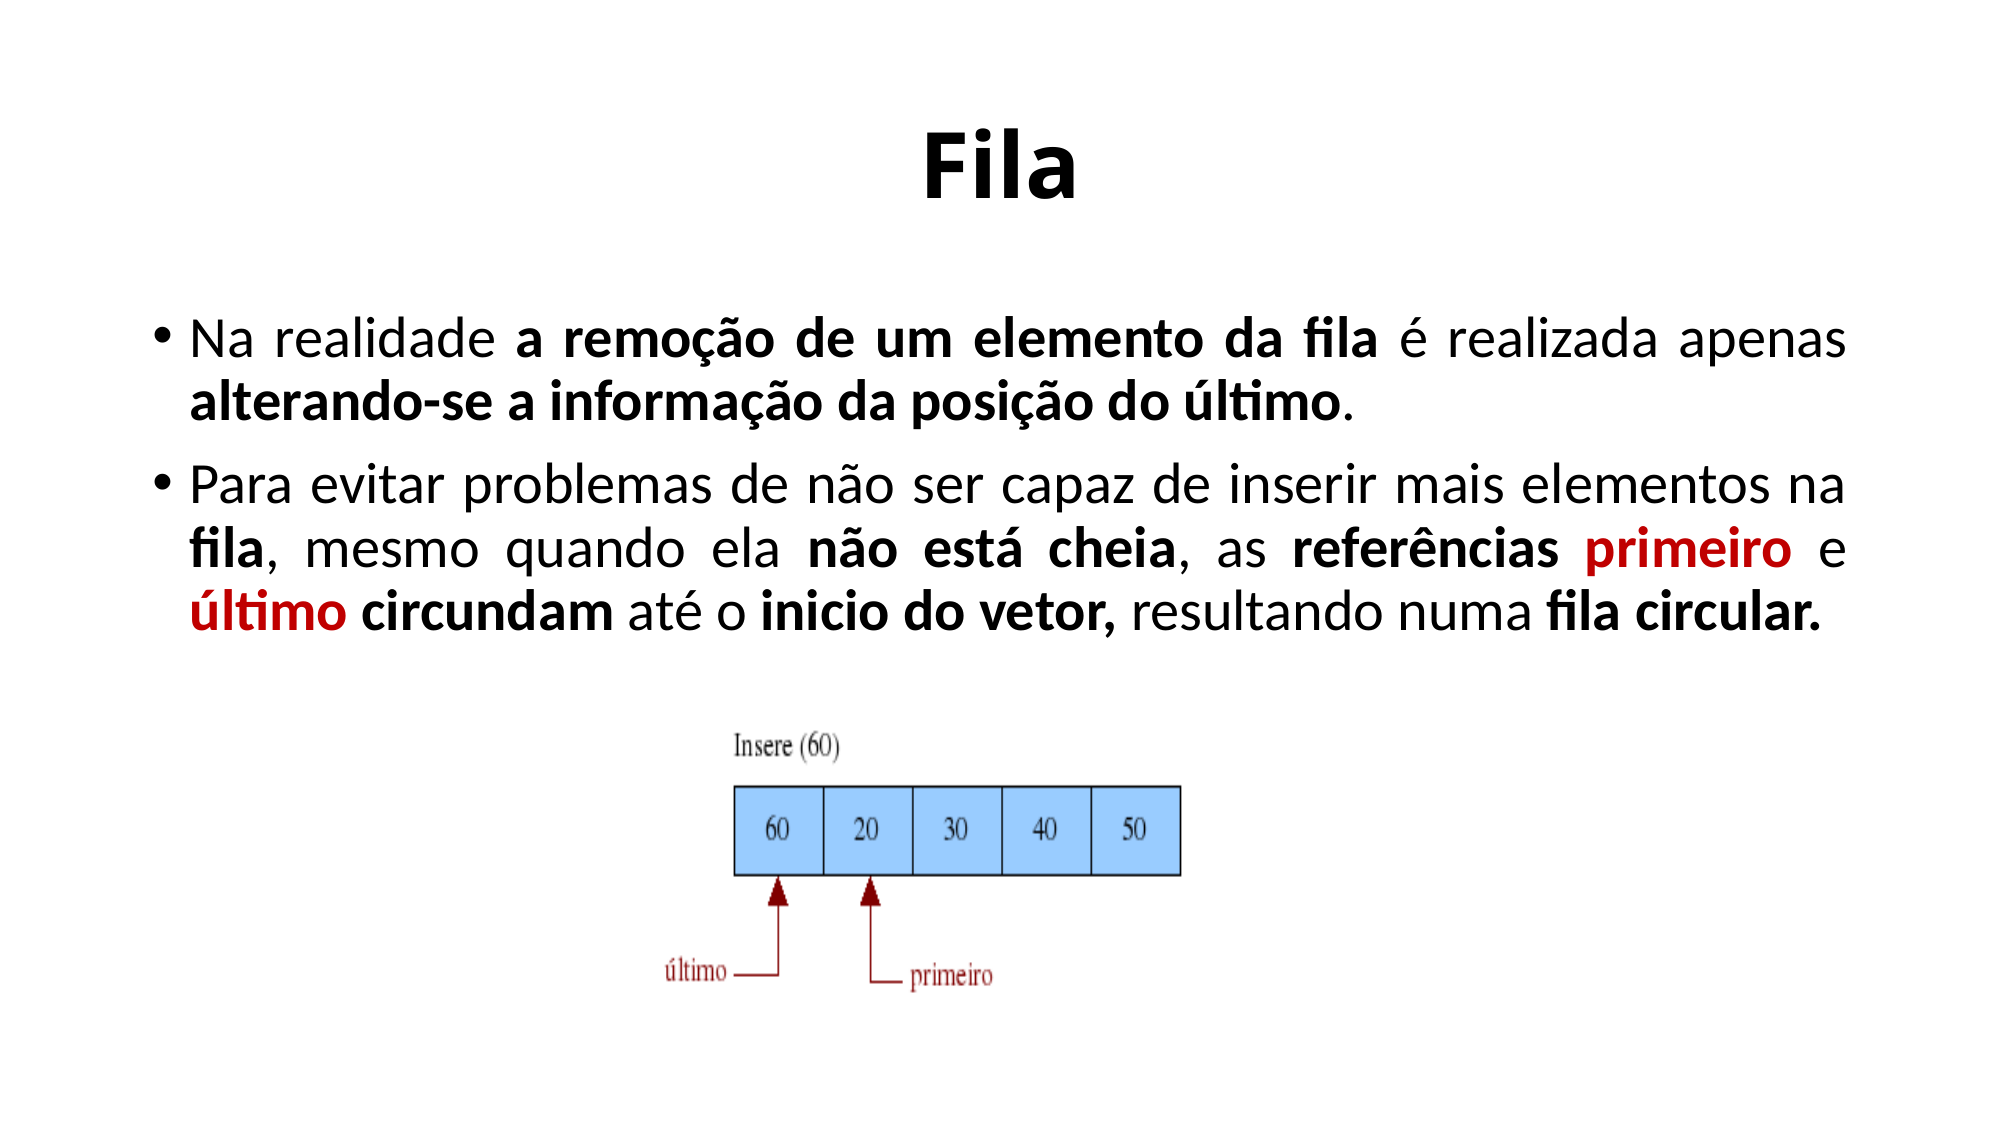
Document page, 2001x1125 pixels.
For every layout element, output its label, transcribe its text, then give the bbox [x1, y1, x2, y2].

title Fila [137, 59, 1863, 278]
picture [579, 693, 1288, 1036]
list Na realidade a remoção de um elemento da fila é realizada apenas alterando-se a informação da posição do último. Para evitar problemas de não ser capaz de inserir mais elementos na fila, mesmo quando ela não está cheia, as referências primeiro e último circundam até o inicio do vetor, resultando numa fila circular. [137, 299, 1863, 1014]
